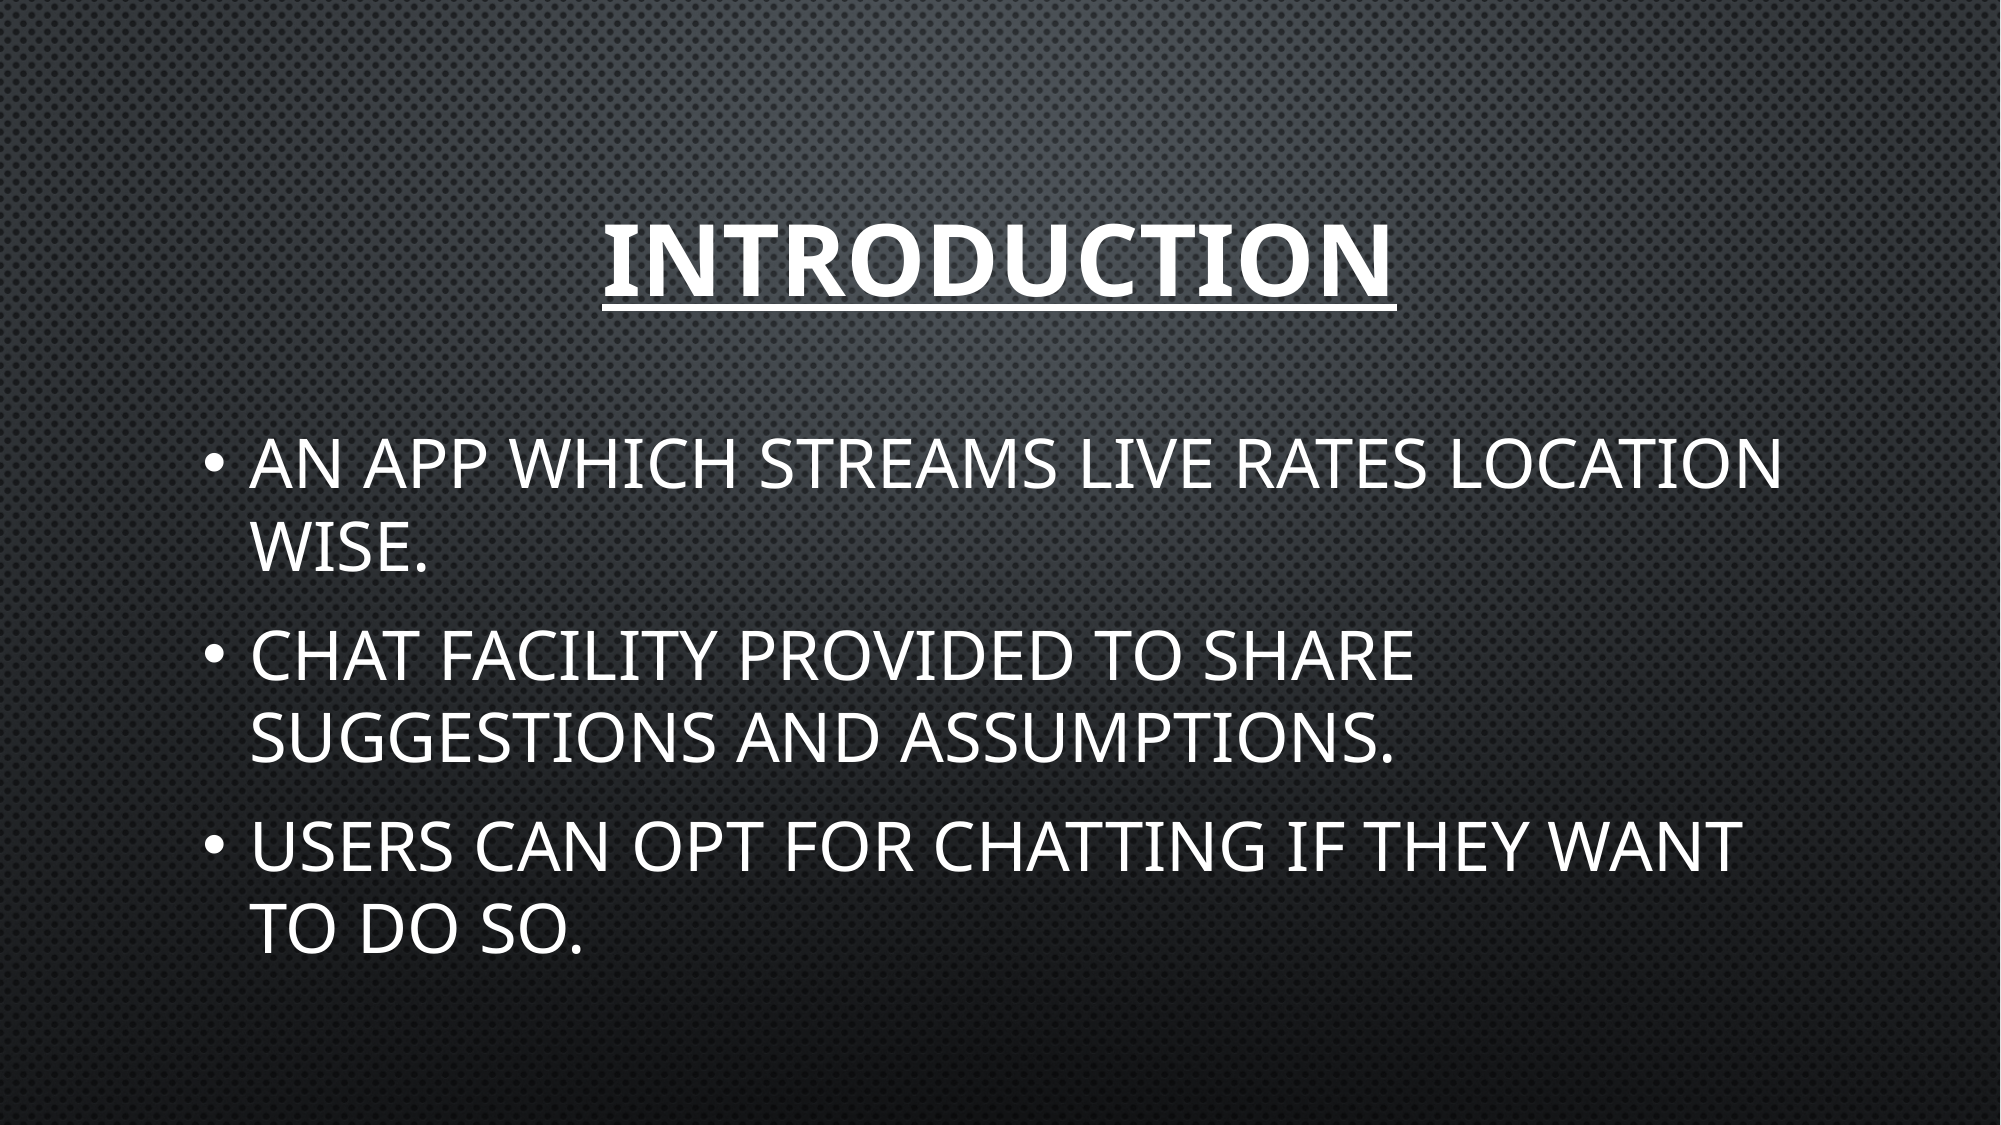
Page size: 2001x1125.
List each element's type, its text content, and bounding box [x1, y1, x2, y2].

title INTRODUCTION [187, 99, 1813, 413]
list An app which streams live rates location wise. Chat facility provided to share suggestions and assumptions. Users can opt for chatting if they want to do so. [187, 437, 1813, 950]
picture [0, 0, 2001, 1125]
